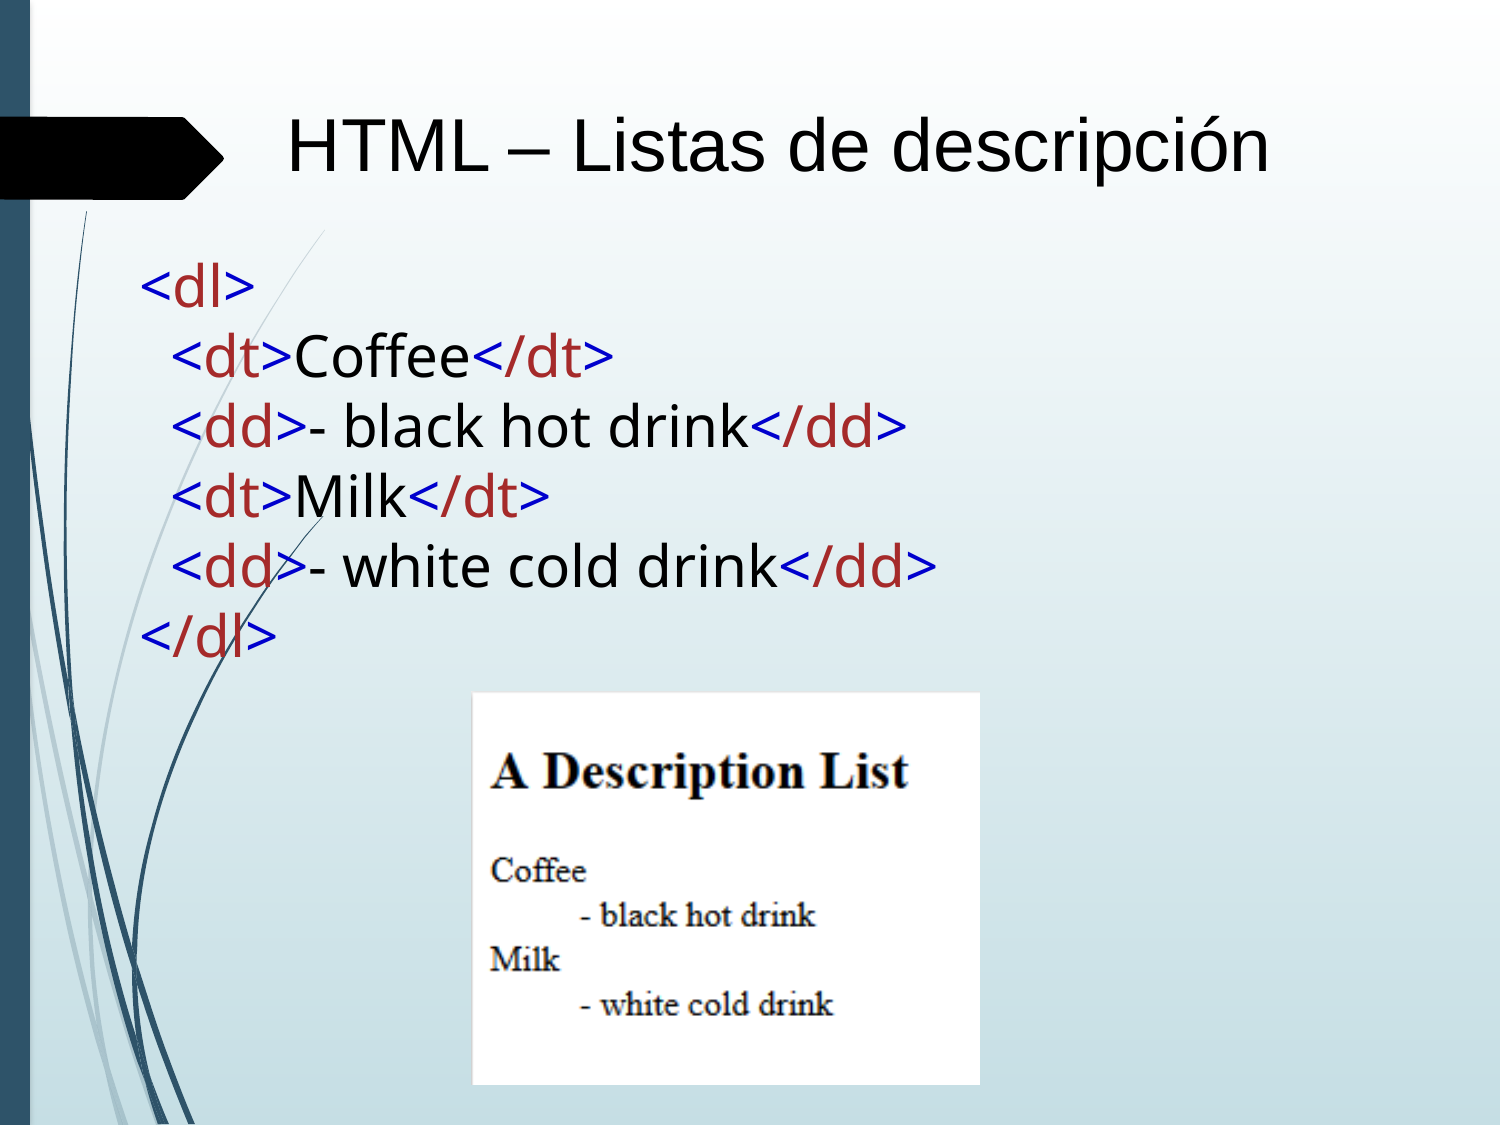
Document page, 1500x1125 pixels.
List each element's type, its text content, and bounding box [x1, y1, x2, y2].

text_box <dl> <dt>Coffee</dt> <dd>- black hot drink</dd> <dt>Milk</dt> <dd>- white cold drink</dd> </dl> [124, 242, 1421, 1085]
text_box HTML – Listas de descripción [29, 47, 1380, 235]
picture [470, 690, 980, 1085]
